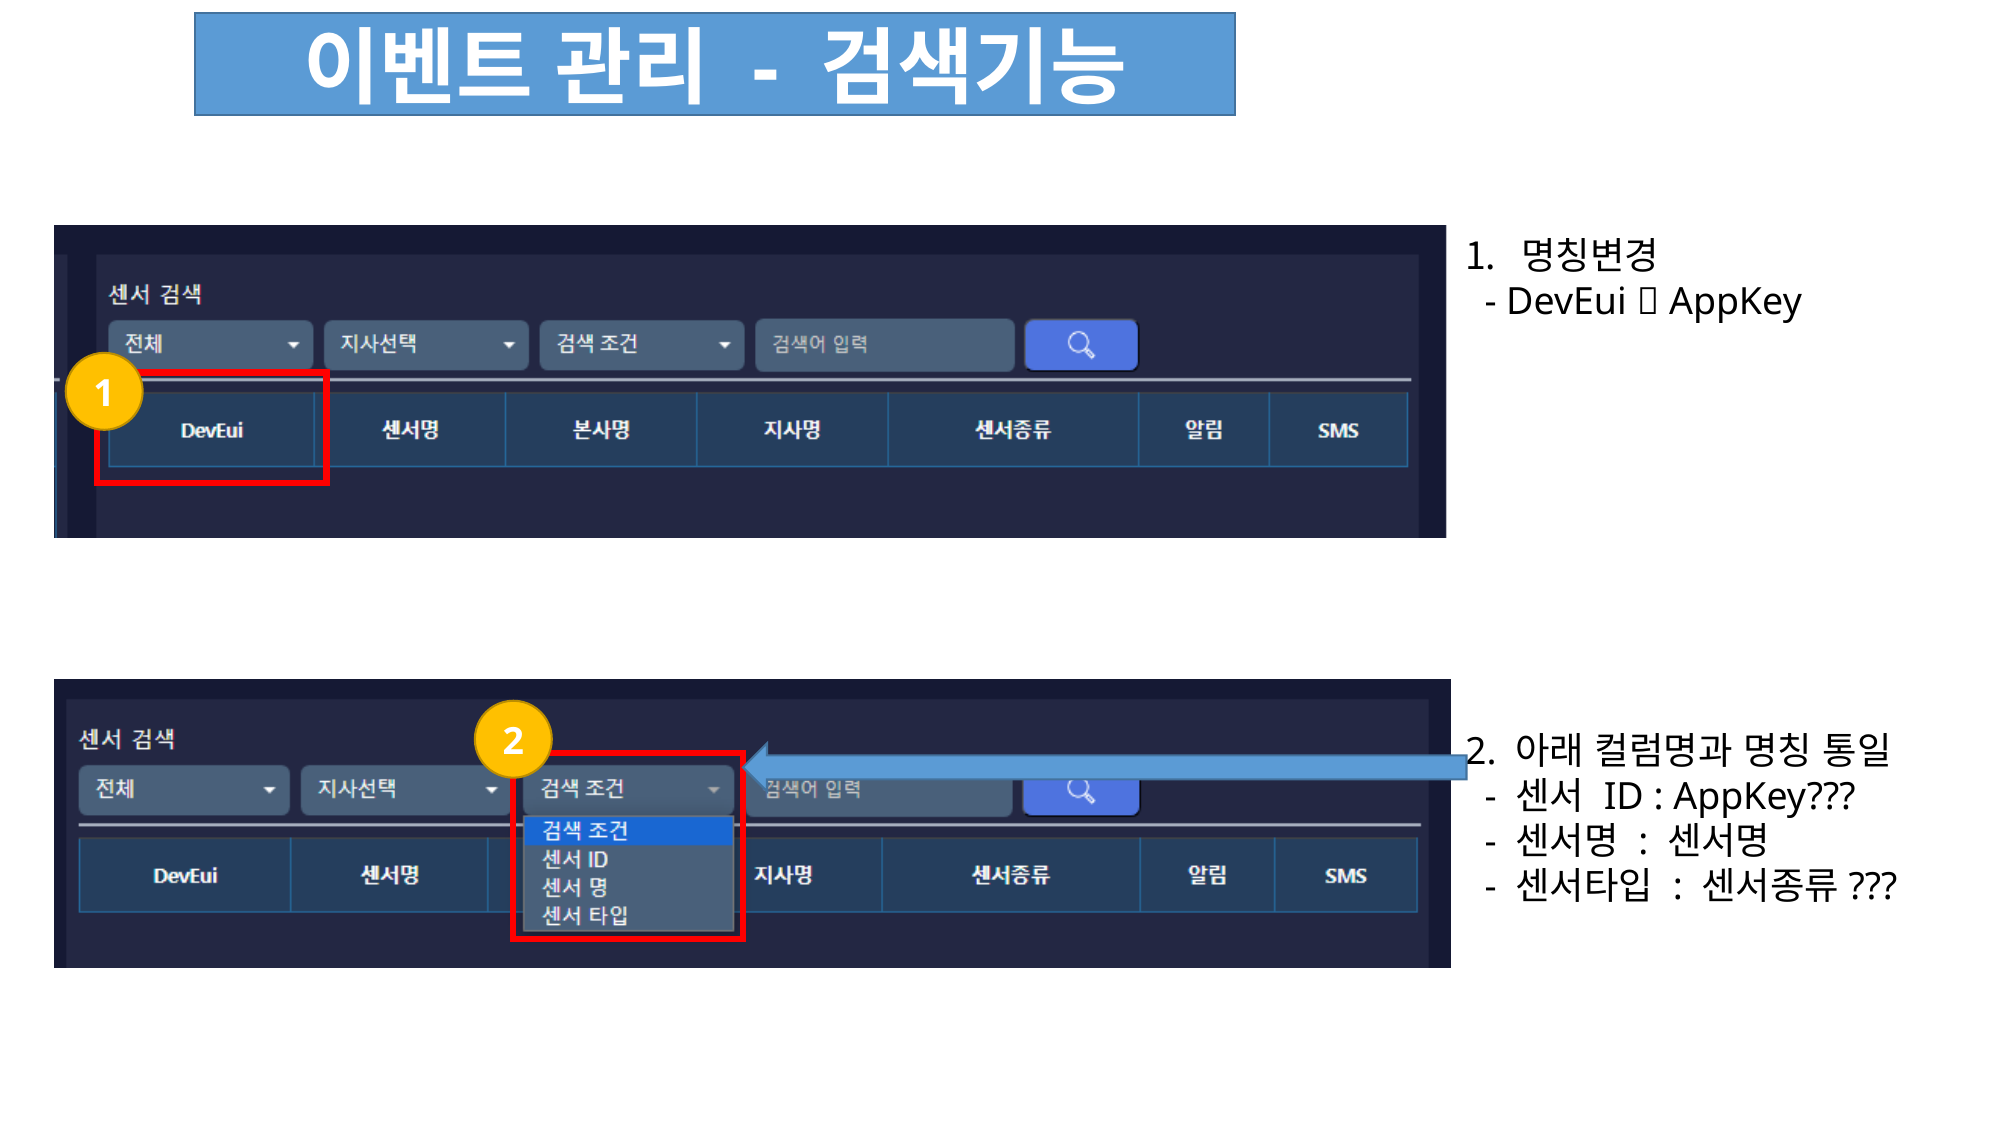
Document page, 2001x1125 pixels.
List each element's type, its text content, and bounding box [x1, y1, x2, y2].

text_box 이벤트 관리 - 검색기능 [194, 12, 1236, 116]
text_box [54, 679, 1451, 968]
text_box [54, 225, 1451, 539]
text_box [1451, 754, 1468, 781]
text_box 명칭변경 - DevEui  AppKey 2. 아래 컬럼명과 명칭 통일 - 센서 ID : AppKey??? - 센서명 : 센서명 - 센서타입 : 센서종류??? [1450, 0, 2000, 1050]
